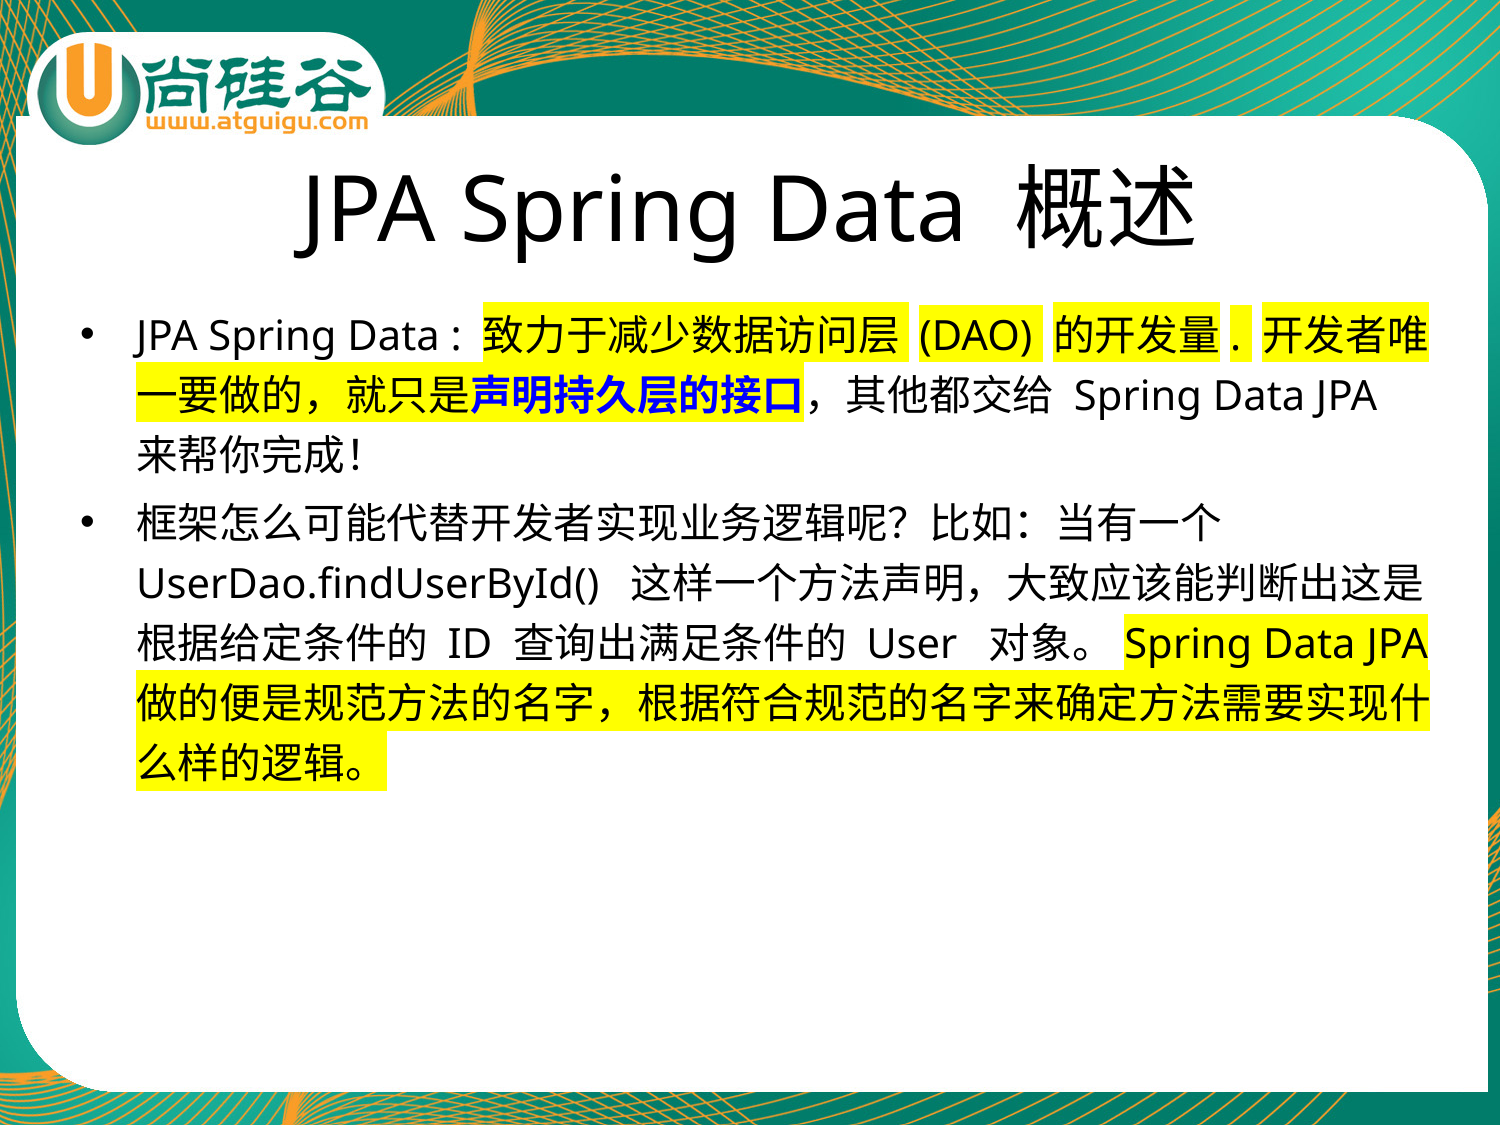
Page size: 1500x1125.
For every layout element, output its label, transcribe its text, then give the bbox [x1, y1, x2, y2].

title JPA Spring Data 概述 [75, 110, 1425, 290]
picture [0, 0, 1500, 1125]
list JPA Spring Data : 致力于减少数据访问层 (DAO) 的开发量. 开发者唯一要做的，就只是声明持久层的接口，其他都交给 Spring Data JPA 来帮你完成！ 框架怎么可能代替开发者实现业务逻辑呢？比如：当有一个 UserDao.findUserById() 这样一个方法声明，大致应该能判断出这是根据给定条件的 ID 查询出满足条件的 User 对象。Spring Data JPA 做的便是规范方法的名字，根据符合规范的名字来确定方法需要实现什么样的逻辑。 [64, 290, 1447, 1083]
